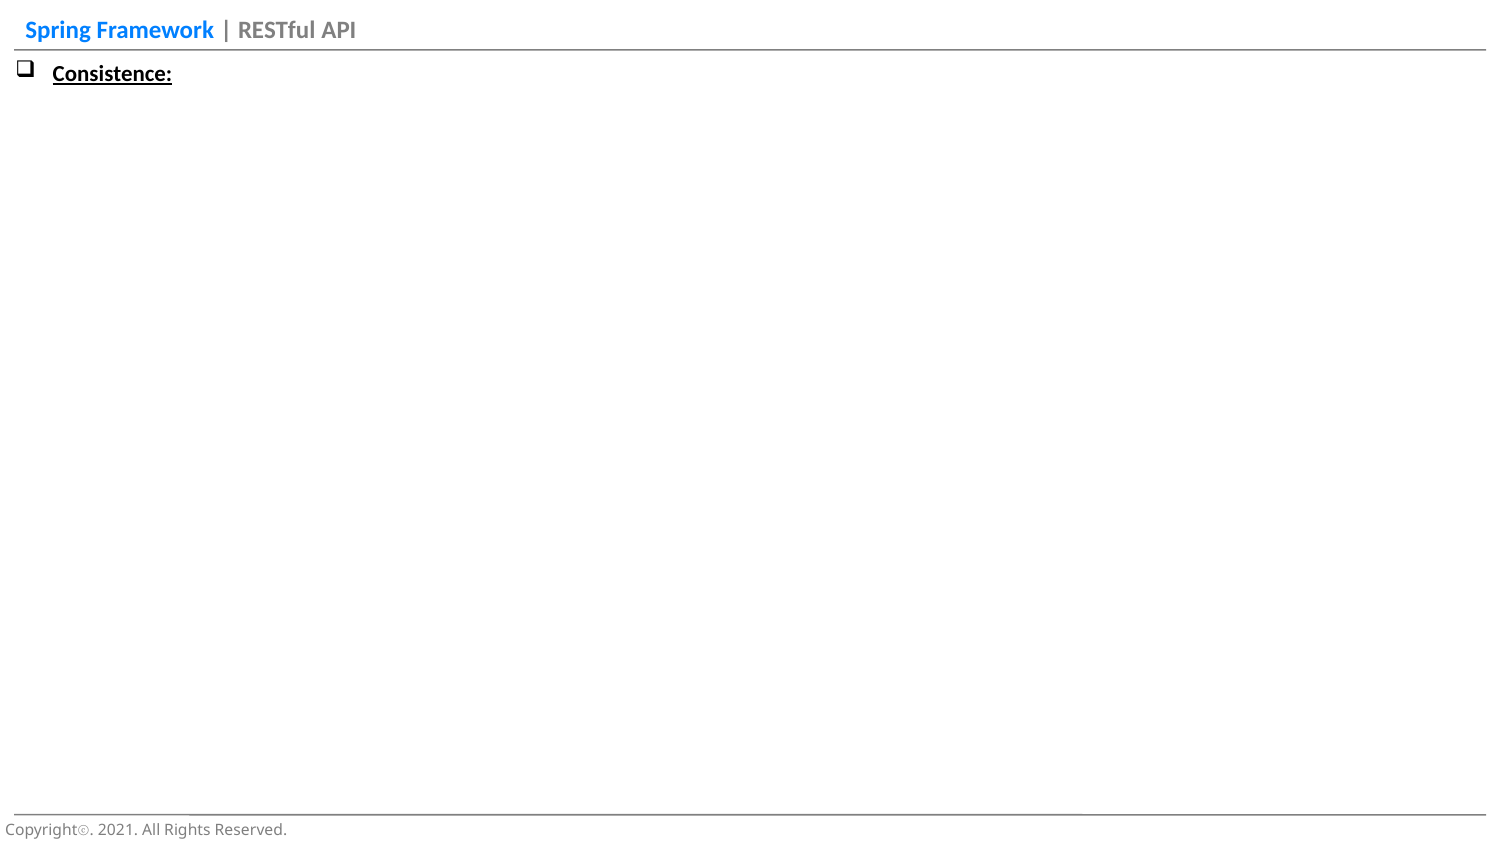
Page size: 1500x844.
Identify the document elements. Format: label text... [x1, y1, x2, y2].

text_box Consistence: [0, 51, 1500, 94]
